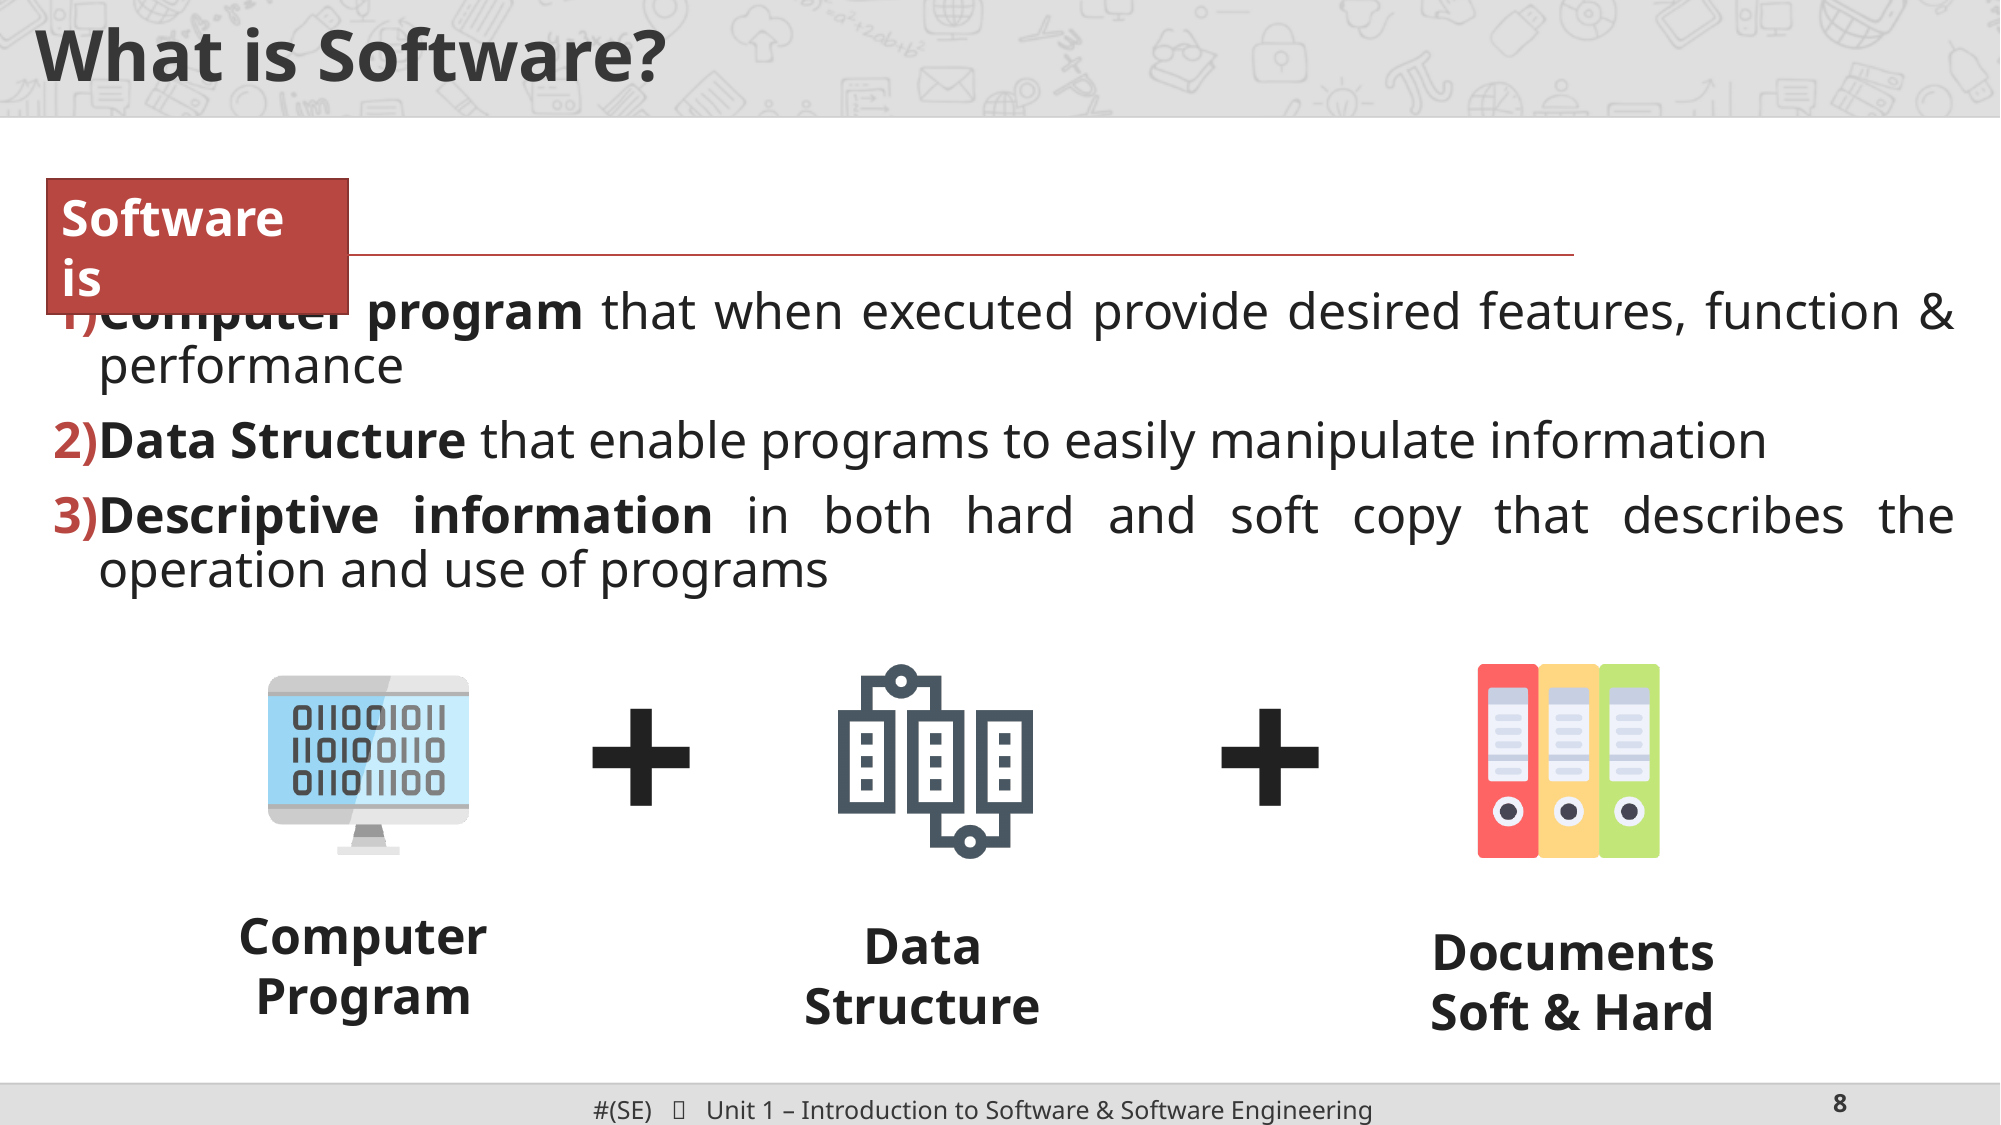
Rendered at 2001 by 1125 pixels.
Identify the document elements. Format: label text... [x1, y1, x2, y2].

text_box + [569, 621, 714, 877]
picture [1471, 664, 1666, 859]
text_box Data Structure [790, 907, 1056, 1042]
text_box Documents Soft & Hard [1415, 913, 1731, 1048]
text_box Computer Program [223, 897, 504, 1033]
title What is Software? [0, 0, 2000, 117]
text_box + [1198, 621, 1249, 877]
list Computer program that when executed provide desired features, function & performance Data Structure that enable programs to easily manipulate information Descriptive information in both hard and soft copy that describes the operation and use of programs [38, 279, 1972, 562]
text_box Software is [46, 178, 349, 315]
picture [838, 664, 1033, 859]
picture [268, 664, 469, 865]
